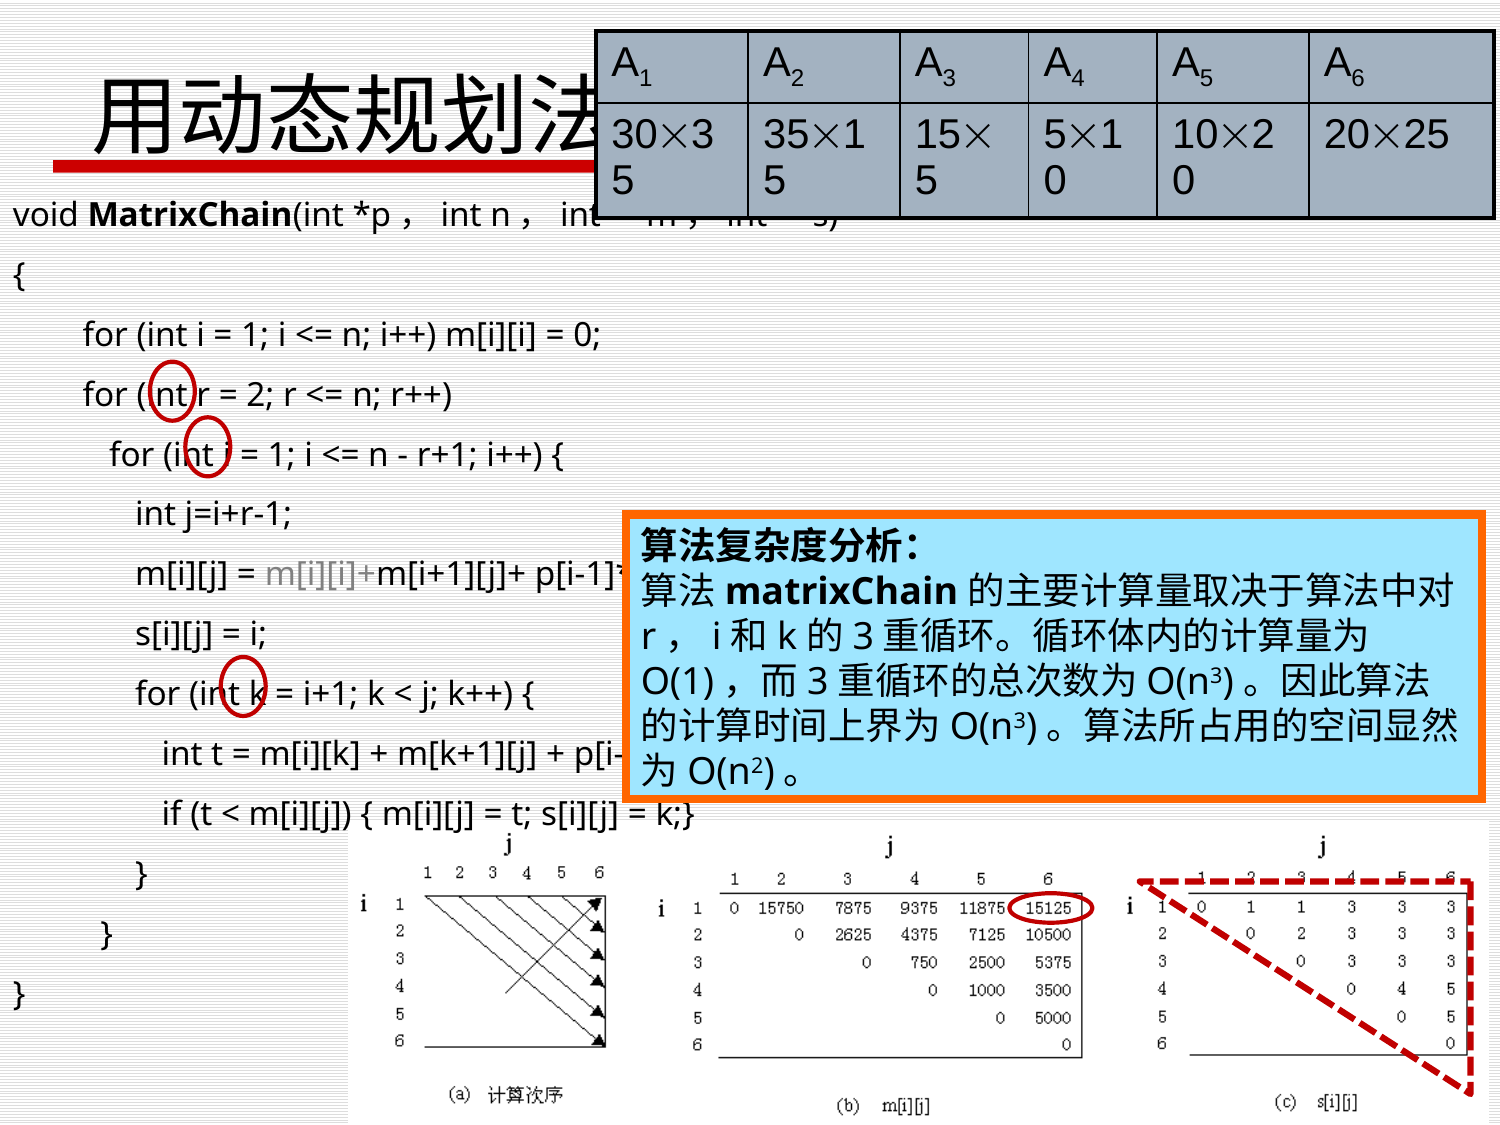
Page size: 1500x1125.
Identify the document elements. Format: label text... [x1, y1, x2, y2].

table_header A4 [1029, 33, 1156, 102]
text_box void MatrixChain(int *p，int n，int **m，int **s) { for (int i = 1; i <= n; i++) m[i][i] = 0; for (int r = 2; r <= n; r++) for (int i = 1; i <= n - r+1; i++) { int j=i+r-1; m[i][j] = m[i][i]+m[i+1][j]+ p[i-1]*p[i]*p[j]; s[i][j] = i; for (int k = i+1; k < j; k++) { int t = m[i][k] + m[k+1][j] + p[i-1]*p[k]*p[j]; if (t < m[i][j]) { m[i][j] = t; s[i][j] = k;} } } } [0, 504, 1306, 1019]
table_cell 155 [901, 104, 1028, 216]
text_box [183, 415, 233, 479]
table_header A2 [749, 33, 899, 102]
table_cell 3035 [598, 104, 747, 216]
table_header A6 [1310, 33, 1492, 102]
table_cell 3515 [749, 104, 899, 216]
picture [348, 820, 1489, 1125]
text_box 用动态规划法求最优解 [76, 42, 594, 165]
text_box 算法复杂度分析： 算法matrixChain的主要计算量取决于算法中对r，i和k的3重循环。循环体内的计算量为O(1)，而3重循环的总次数为O(n3)。因此算法的计算时间上界为O(n3)。算法所占用的空间显然为O(n2)。 [626, 514, 1483, 800]
text_box [218, 654, 268, 719]
table_header A5 [1158, 33, 1308, 102]
text_box [147, 359, 197, 423]
table_header A3 [901, 33, 1028, 102]
table_cell 1020 [1158, 104, 1308, 216]
table_cell 510 [1029, 104, 1156, 216]
table_header A1 [598, 33, 747, 102]
table_cell 2025 [1310, 104, 1492, 216]
text_box void MatrixChain(int *p，int n，int **m，int **s) { for (int i = 1; i <= n; i++) m[i][i] = 0; for (int r = 2; r <= n; r++) for (int i = 1; i <= n - r+1; i++) { int j=i+r-1; m[i][j] = m[i][i]+m[i+1][j]+ p[i-1]*p[i]*p[j]; s[i][j] = i; for (int k = i+1; k < j; k++) { int t = m[i][k] + m[k+1][j] + p[i-1]*p[k]*p[j]; if (t < m[i][j]) { m[i][j] = t; s[i][j] = k;} } } } [0, 165, 1306, 503]
